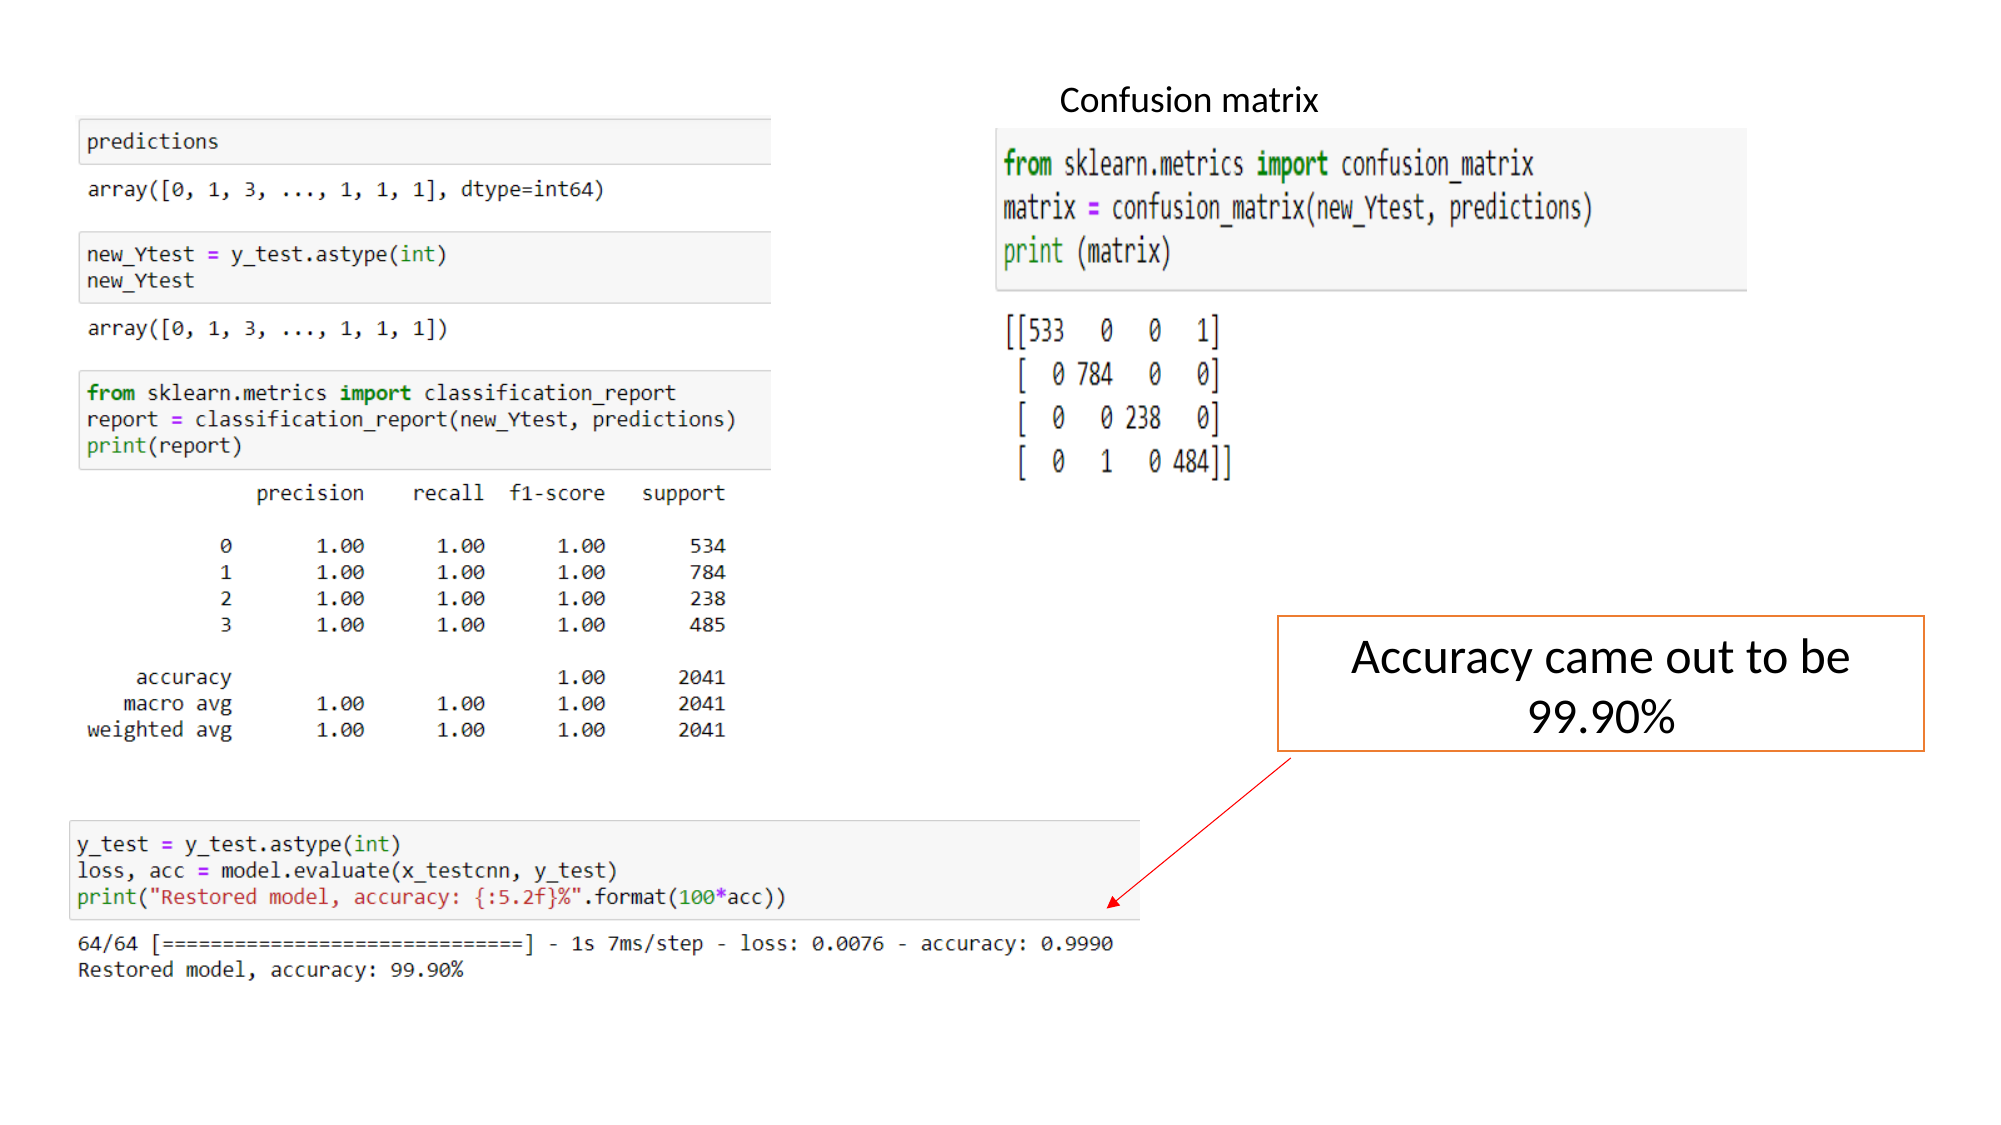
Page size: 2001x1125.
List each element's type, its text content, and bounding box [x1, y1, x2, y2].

picture [983, 128, 1747, 510]
text_box Accuracy came out to be 99.90% [1277, 615, 1925, 752]
picture [75, 115, 771, 758]
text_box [1106, 757, 1291, 909]
text_box Confusion matrix [1044, 67, 1577, 128]
picture [69, 820, 1140, 997]
